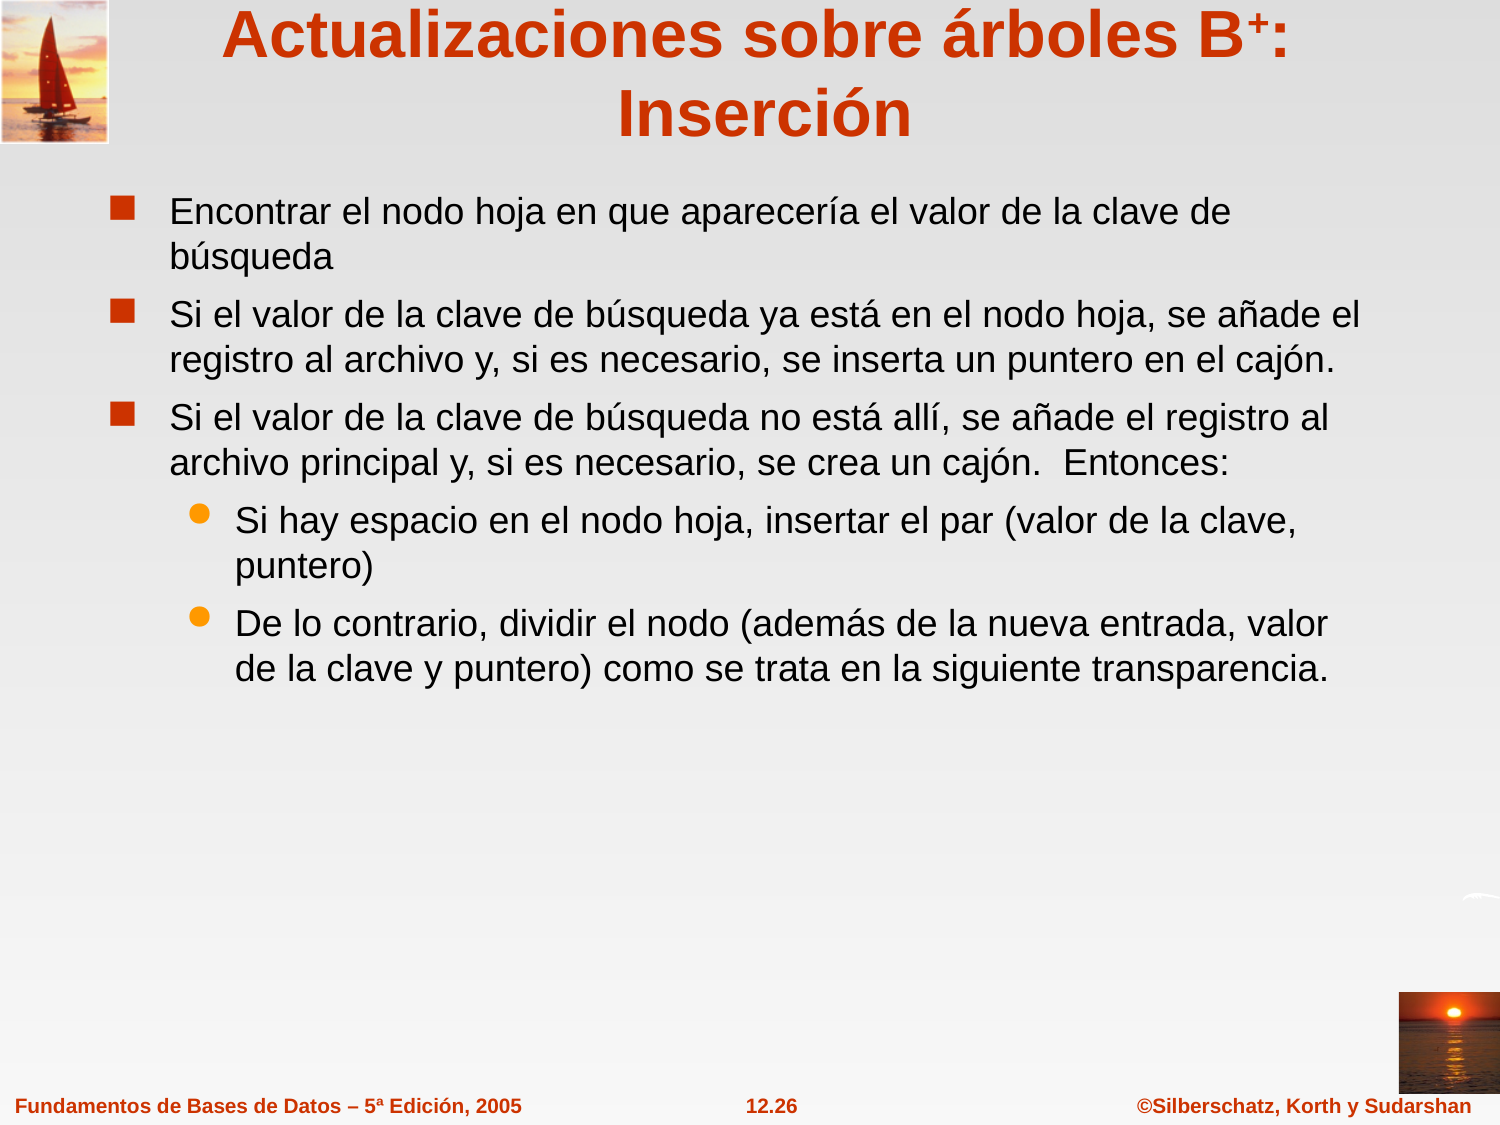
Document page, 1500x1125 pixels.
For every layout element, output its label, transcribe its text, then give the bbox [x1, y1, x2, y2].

list Encontrar el nodo hoja en que aparecería el valor de la clave de búsqueda Si el valor de la clave de búsqueda ya está en el nodo hoja, se añade el registro al archivo y, si es necesario, se inserta un puntero en el cajón. Si el valor de la clave de búsqueda no está allí, se añade el registro al archivo principal y, si es necesario, se crea un cajón. Entonces: Si hay espacio en el nodo hoja, insertar el par (valor de la clave, puntero) De lo contrario, dividir el nodo (además de la nueva entrada, valor de la clave y puntero) como se trata en la siguiente transparencia. [97, 179, 1391, 985]
picture [1398, 992, 1500, 1094]
title Actualizaciones sobre árboles B+: Inserción [102, 57, 1429, 159]
picture [0, 0, 109, 144]
